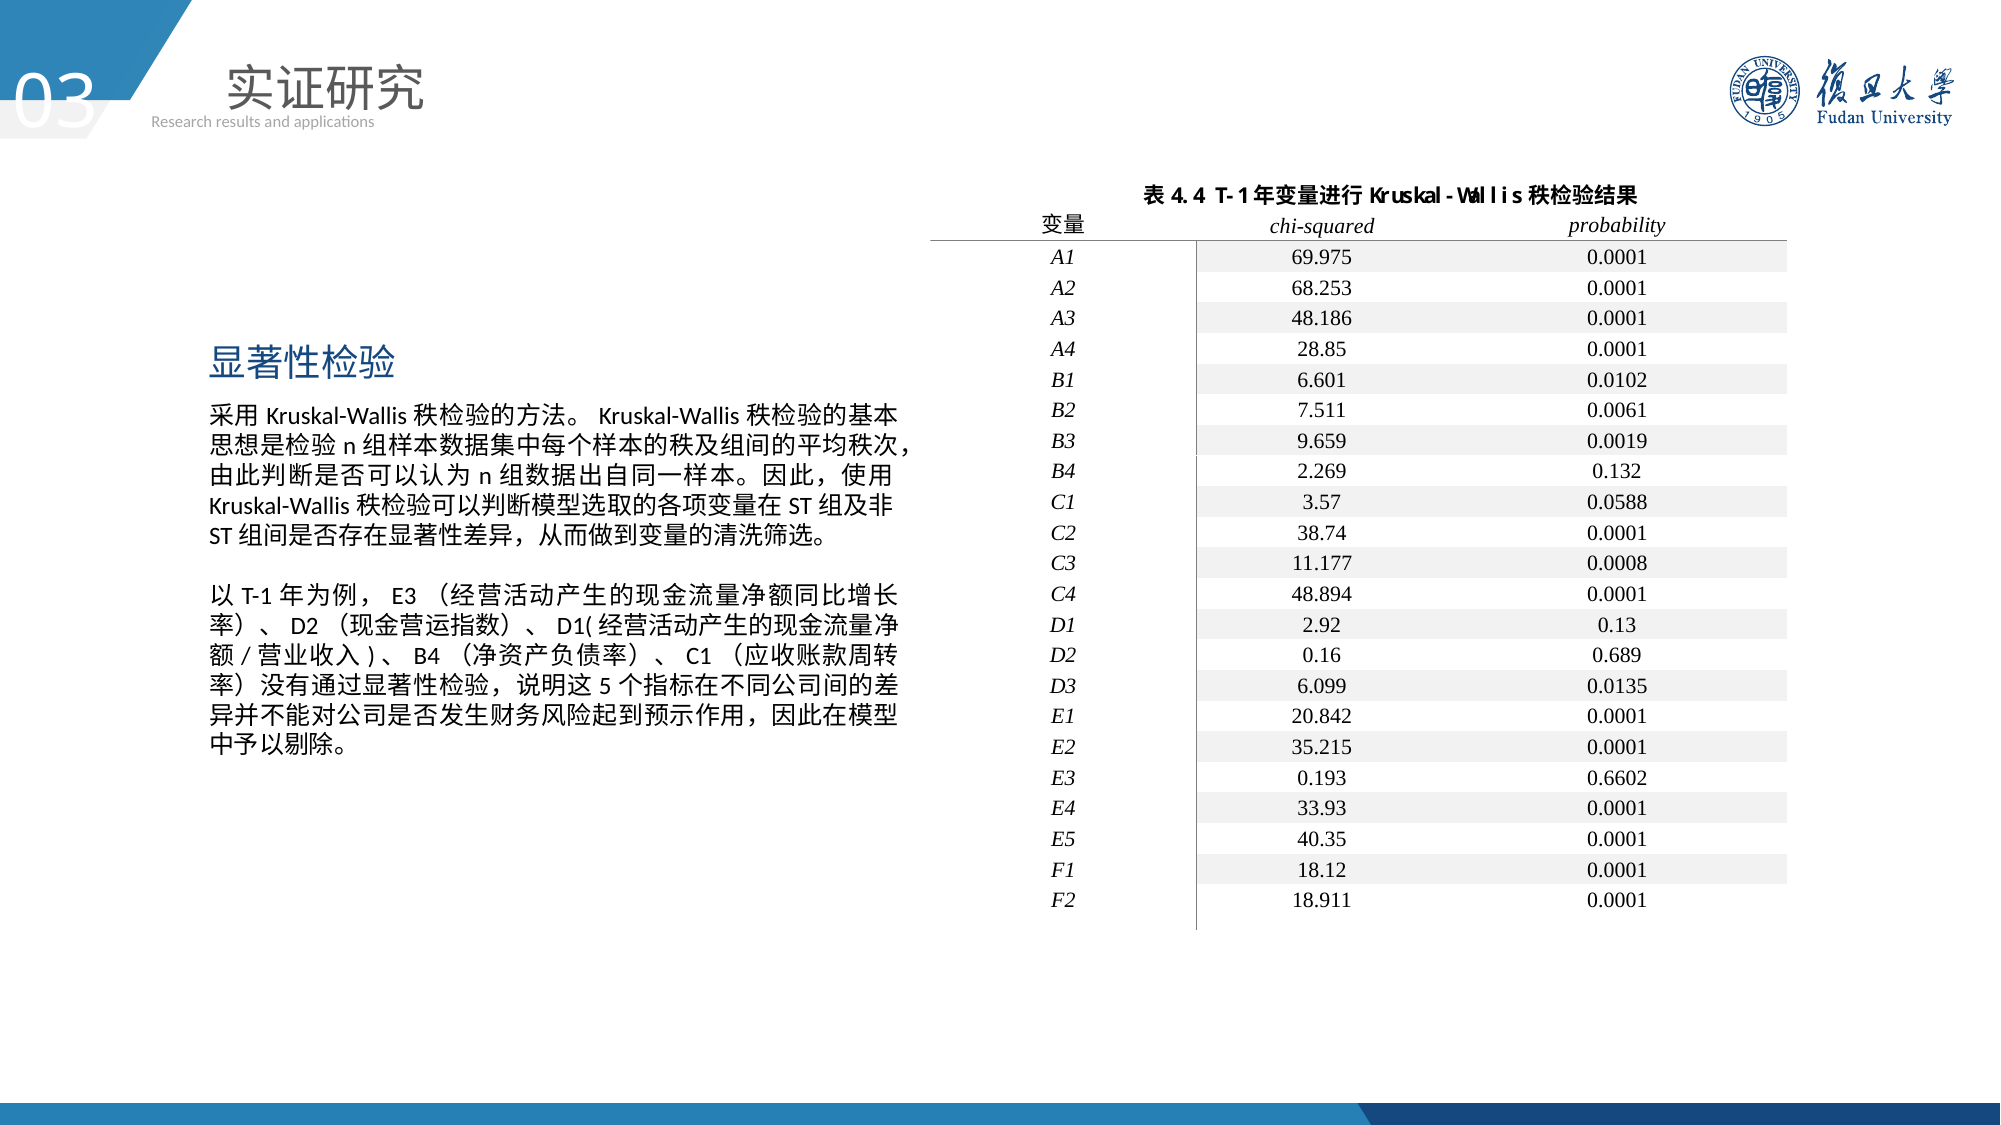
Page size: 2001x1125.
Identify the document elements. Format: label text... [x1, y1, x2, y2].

text_box 03 [0, 45, 113, 150]
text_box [0, 1103, 2000, 1125]
text_box 采用Kruskal-Wallis秩检验的方法。Kruskal-Wallis秩检验的基本思想是检验n组样本数据集中每个样本的秩及组间的平均秩次，由此判断是否可以认为n组数据出自同一样本。因此，使用Kruskal-Wallis秩检验可以判断模型选取的各项变量在ST组及非ST组间是否存在显著性差异，从而做到变量的清洗筛选。 以T-1年为例，E3（经营活动产生的现金流量净额同比增长率）、D2（现金营运指数）、D1(经营活动产生的现金流量净额/营业收入)、B4（净资产负债率）、C1（应收账款周转率）没有通过显著性检验，说明这5个指标在不同公司间的差异并不能对公司是否发生财务风险起到预示作用，因此在模型中予以剔除。 [194, 392, 914, 767]
picture [930, 163, 1852, 982]
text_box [1729, 55, 1955, 127]
text_box [0, 0, 194, 102]
text_box 显著性检验 [194, 331, 571, 392]
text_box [116, 48, 536, 140]
